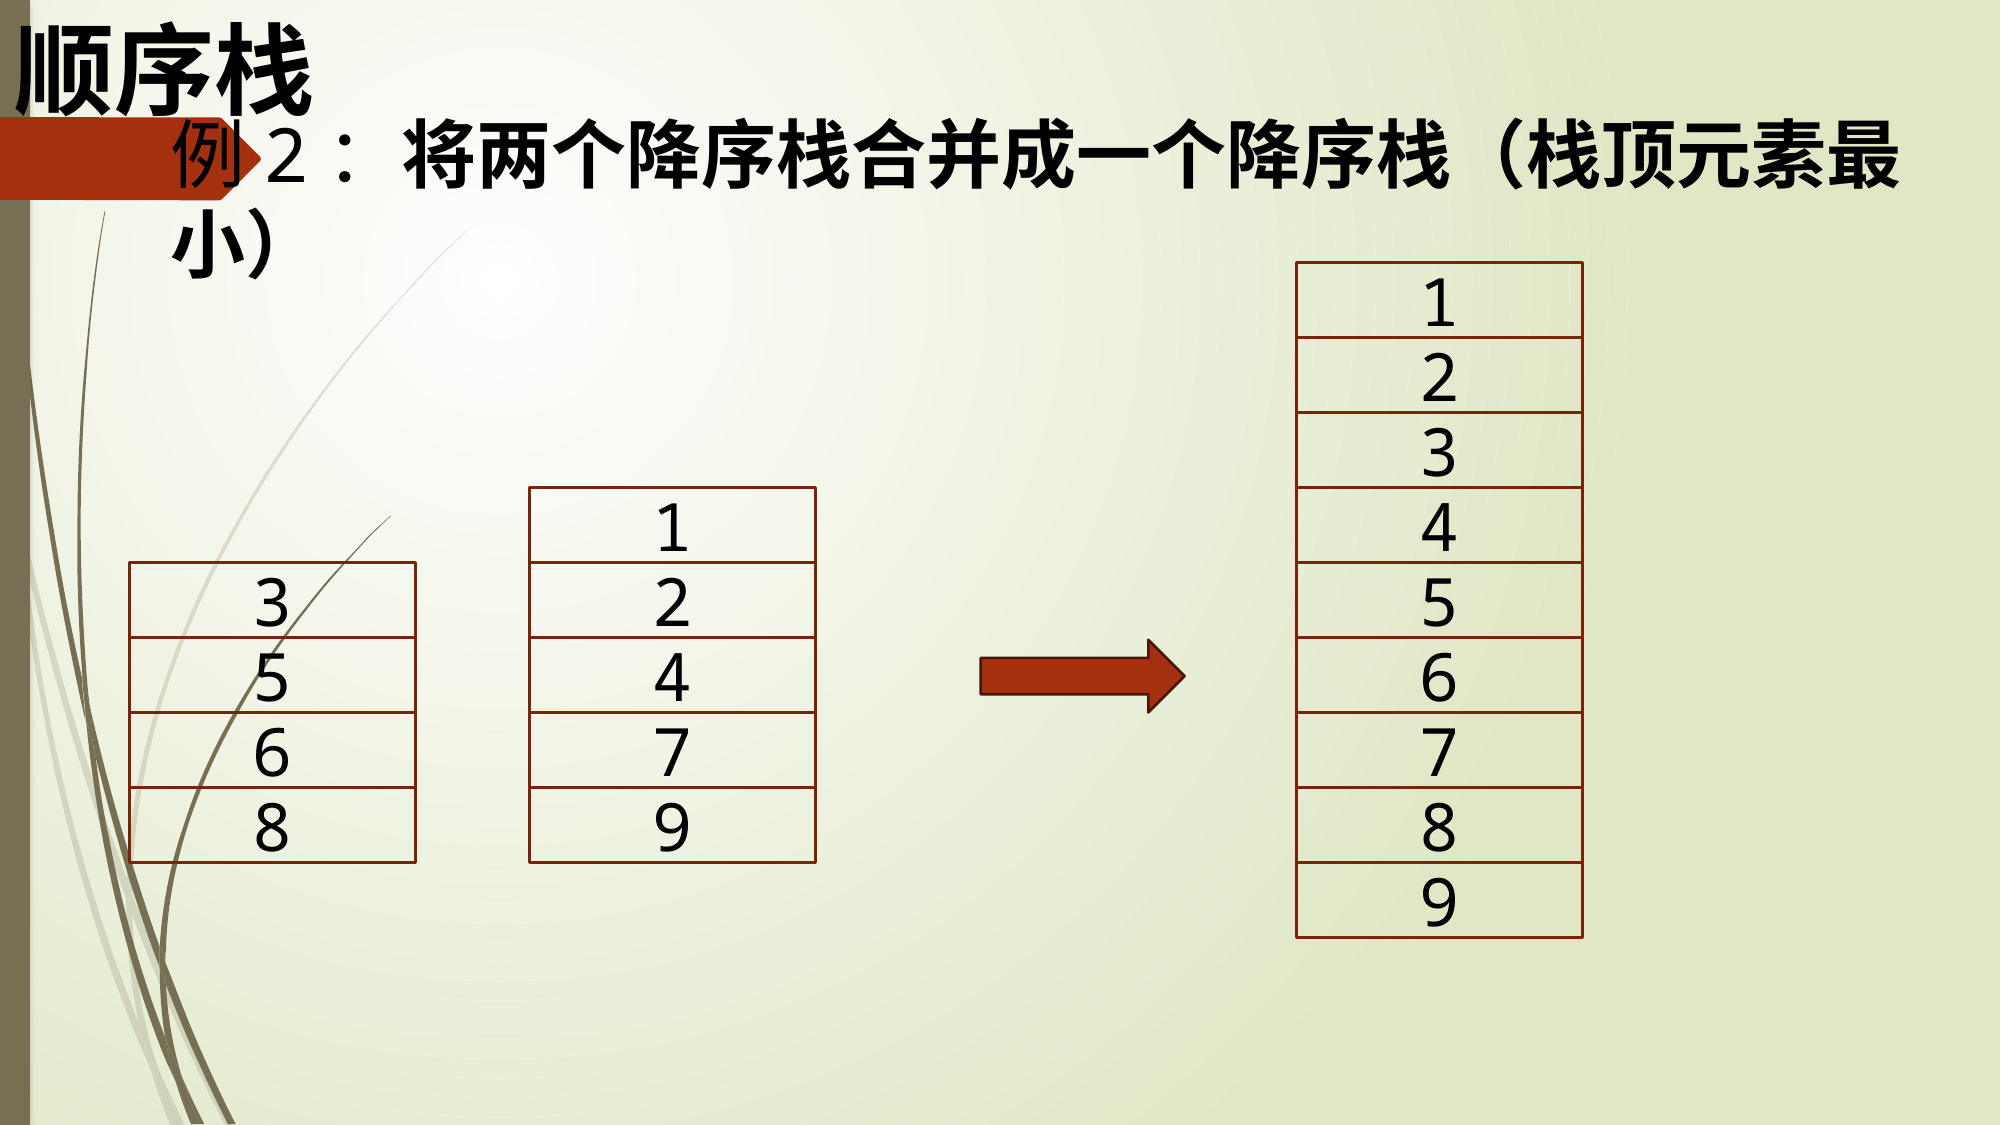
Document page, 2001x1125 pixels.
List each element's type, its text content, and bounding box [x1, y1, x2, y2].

text_box 顺序栈 [0, 0, 1770, 135]
text_box 1 [528, 486, 817, 564]
text_box 4 [1295, 489, 1584, 564]
text_box 3 [1295, 414, 1584, 489]
text_box 9 [1295, 861, 1584, 939]
text_box 例2：将两个降序栈合并成一个降序栈（栈顶元素最小） [155, 100, 2000, 295]
text_box 7 [528, 714, 817, 786]
text_box 5 [128, 639, 417, 714]
text_box 2 [528, 564, 817, 639]
text_box 4 [528, 639, 817, 714]
text_box 3 [128, 561, 417, 639]
text_box 6 [1295, 639, 1584, 714]
text_box 2 [1295, 339, 1584, 414]
text_box 7 [1295, 714, 1584, 786]
text_box 1 [1295, 261, 1584, 339]
text_box 8 [128, 786, 417, 864]
text_box 5 [1295, 564, 1584, 639]
text_box 8 [1295, 786, 1584, 861]
text_box [979, 638, 1186, 714]
text_box 9 [528, 786, 817, 864]
text_box 6 [128, 714, 417, 786]
